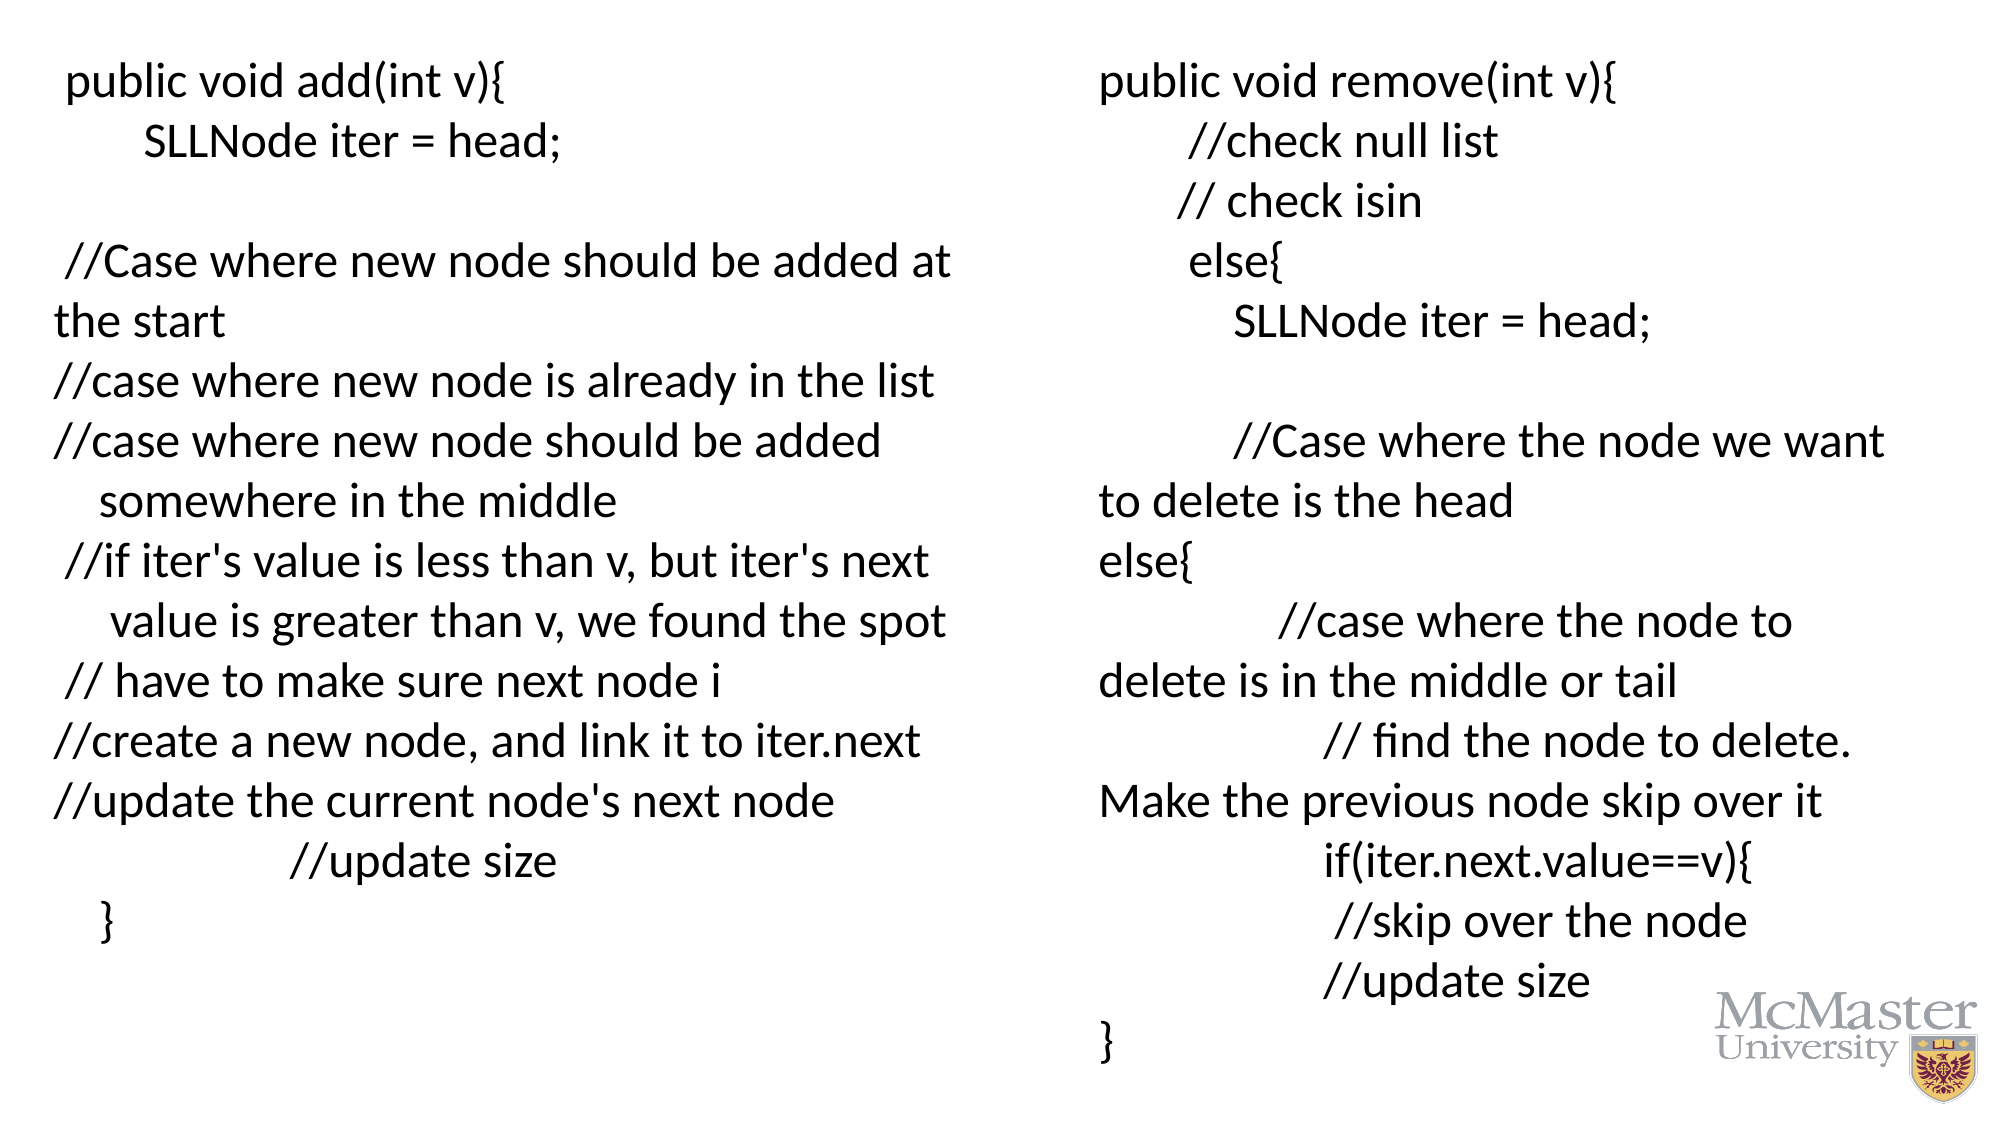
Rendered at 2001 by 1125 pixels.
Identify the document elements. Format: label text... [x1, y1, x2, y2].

text_box public void remove(int v){ //check null list // check isin else{ SLLNode iter = head; //Case where the node we want to delete is the head else{ //case where the node to delete is in the middle or tail // find the node to delete. Make the previous node skip over it if(iter.next.value==v){ //skip over the node //update size } [1083, 39, 1914, 1075]
text_box public void add(int v){ SLLNode iter = head; //Case where new node should be added at the start //case where new node is already in the list //case where new node should be added somewhere in the middle //if iter's value is less than v, but iter's next value is greater than v, we found the spot // have to make sure next node i //create a new node, and link it to iter.next //update the current node's next node //update size } [38, 39, 1000, 1015]
picture [1690, 925, 2000, 1125]
